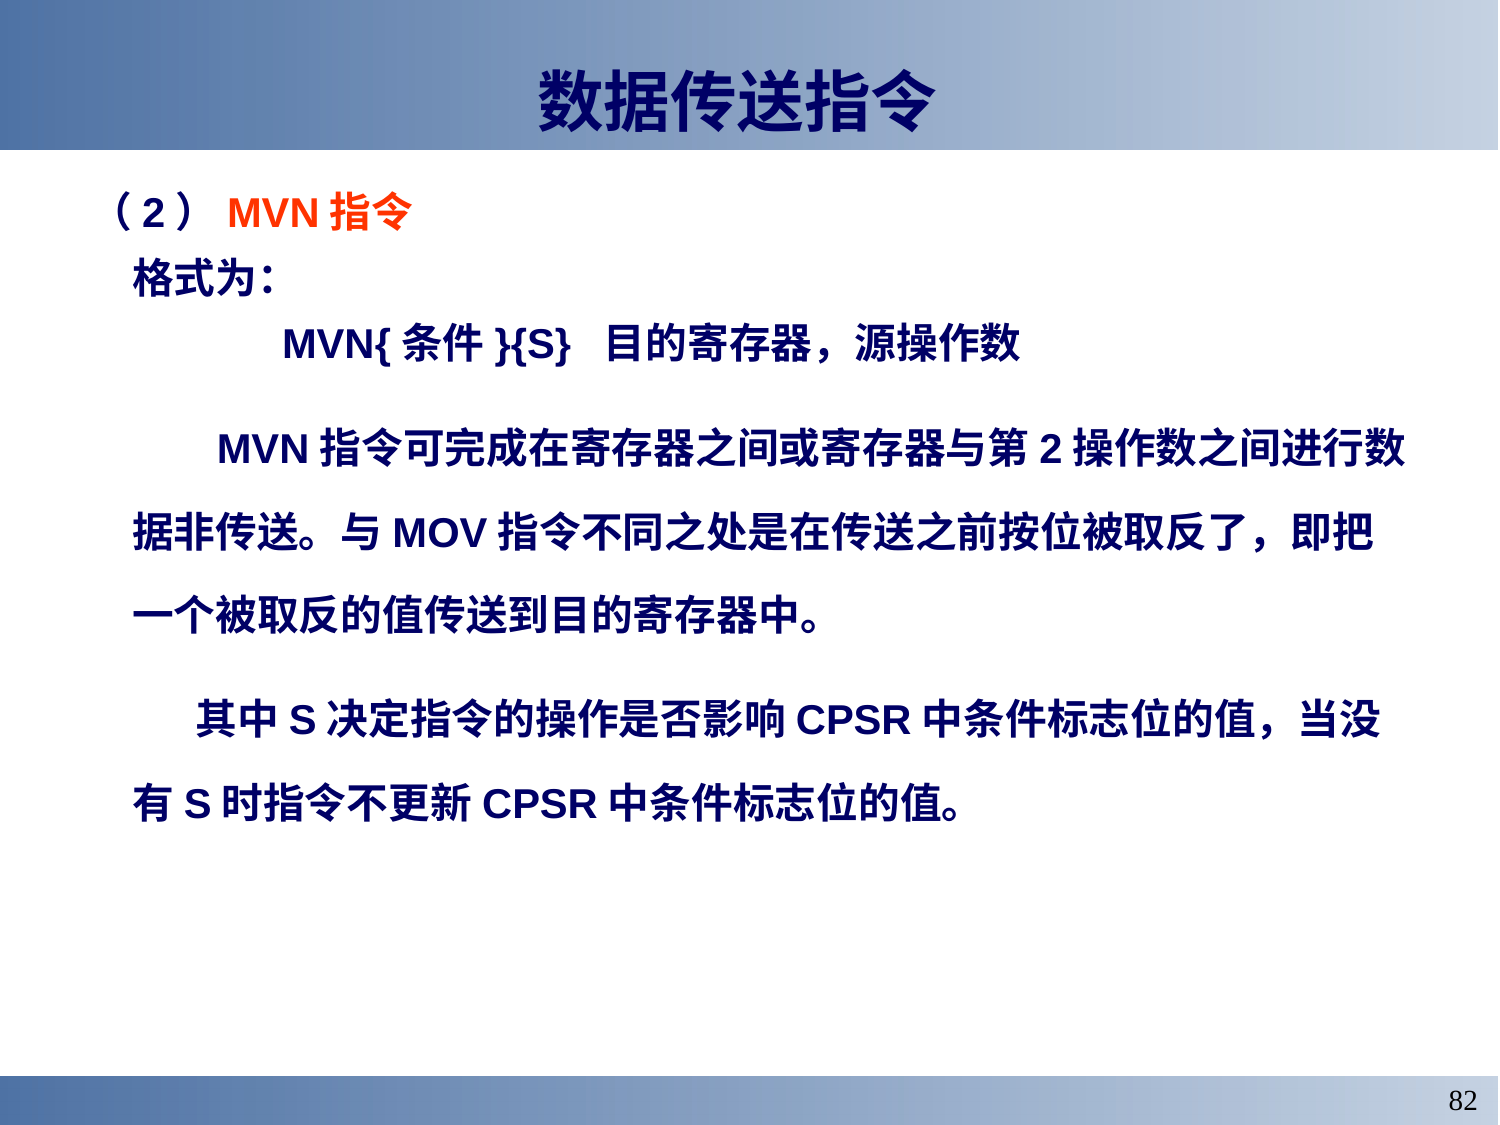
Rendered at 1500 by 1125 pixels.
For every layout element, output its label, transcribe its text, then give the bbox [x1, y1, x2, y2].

picture [0, 1076, 1500, 1125]
list （2）MVN指令 格式为： MVN{条件}{S} 目的寄存器，源操作数 MVN指令可完成在寄存器之间或寄存器与第2操作数之间进行数据非传送。与MOV指令不同之处是在传送之前按位被取反了，即把一个被取反的值传送到目的寄存器中。 其中S决定指令的操作是否影响CPSR中条件标志位的值，当没有S时指令不更新CPSR中条件标志位的值。 [76, 184, 1428, 1046]
picture [0, 0, 1500, 150]
title 数据传送指令 [99, 62, 1376, 151]
